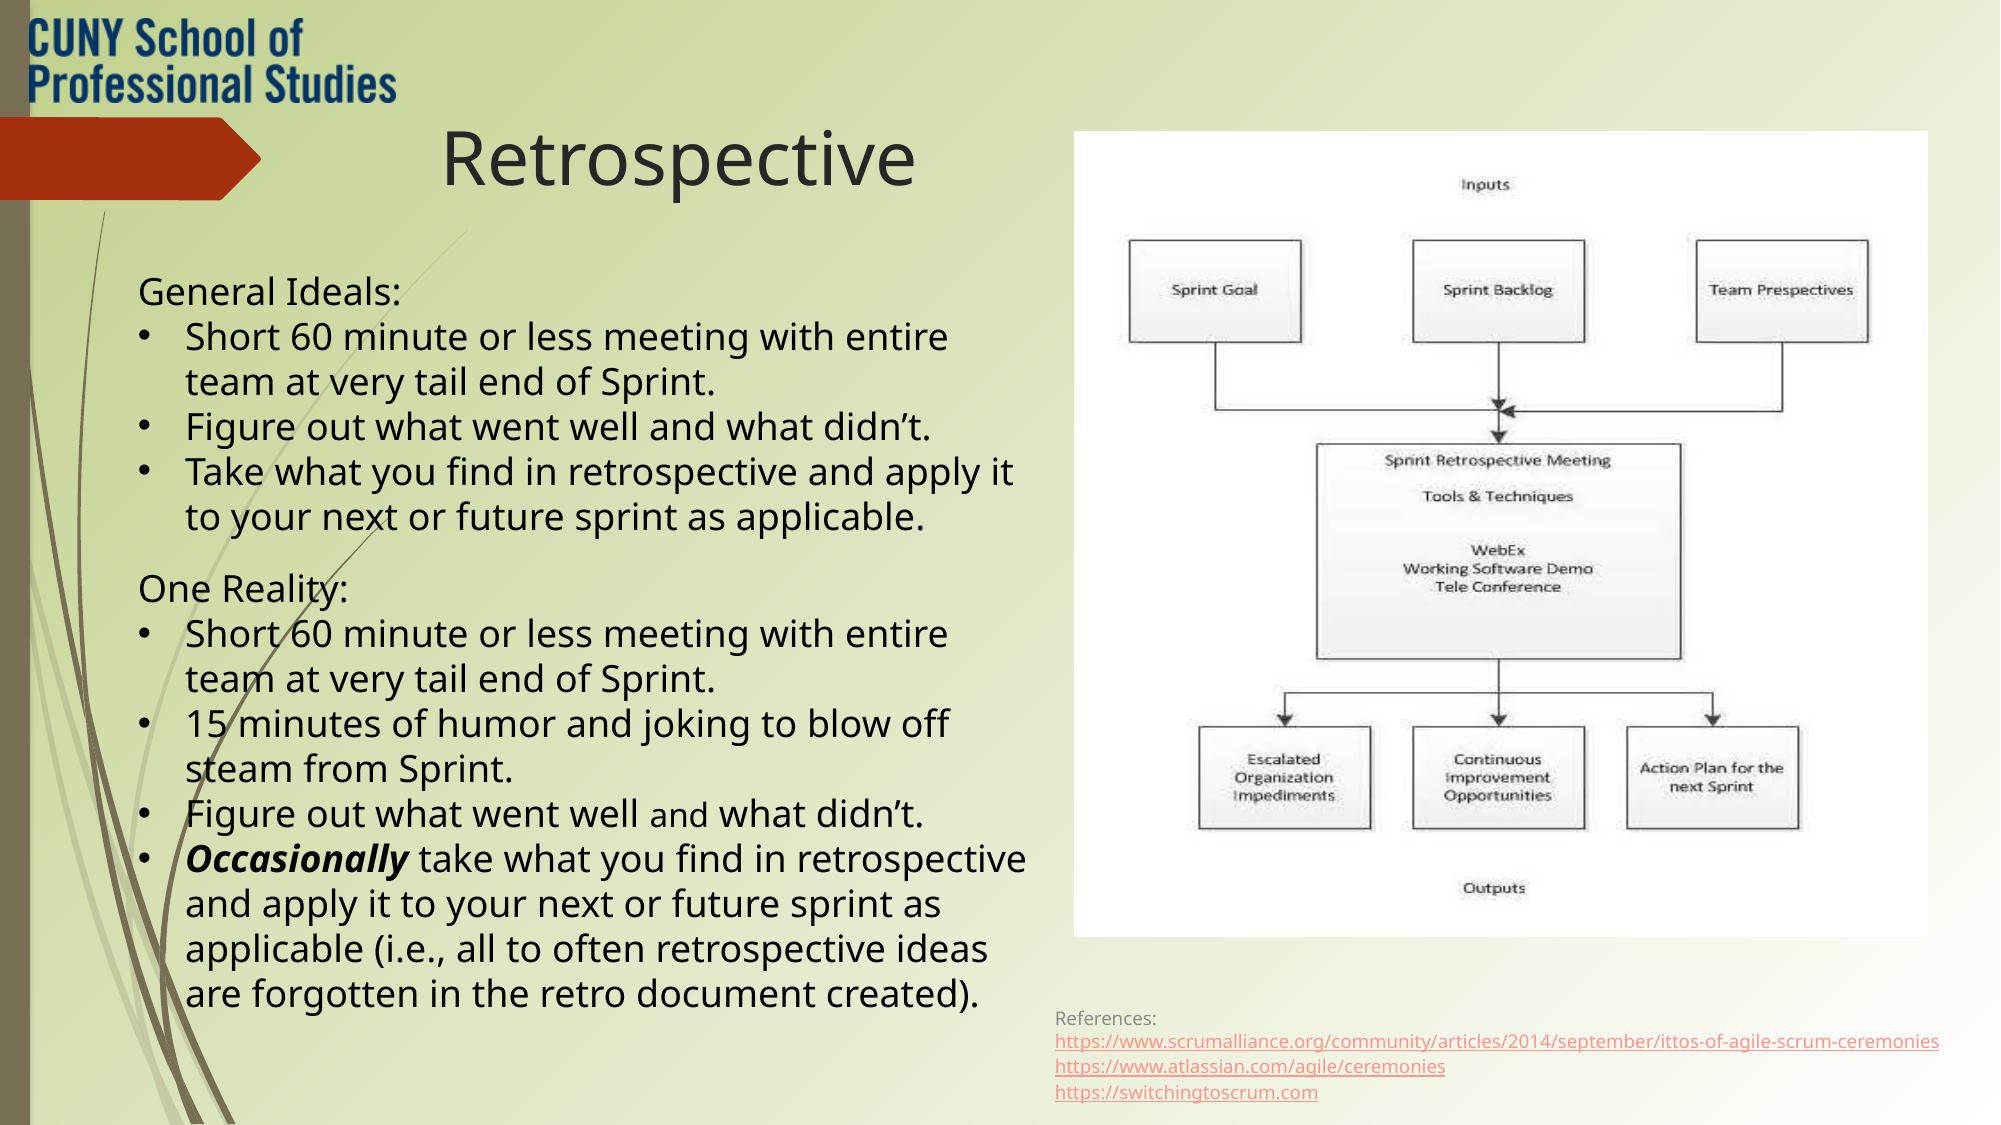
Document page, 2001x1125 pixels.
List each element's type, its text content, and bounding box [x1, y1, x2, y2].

title Retrospective [425, 102, 1888, 313]
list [1073, 131, 1928, 937]
text_box General Ideals: Short 60 minute or less meeting with entire team at very tail end of Sprint. Figure out what went well and what didn’t. Take what you find in retrospective and apply it to your next or future sprint as applicable. [123, 260, 1045, 545]
picture [29, 18, 396, 103]
footer References: https://www.scrumalliance.org/community/articles/2014/september/ittos-of-agile-scrum-ceremonies https://www.atlassian.com/agile/ceremonies https://switchingtoscrum.com [1039, 979, 2000, 1125]
text_box One Reality: Short 60 minute or less meeting with entire team at very tail end of Sprint. 15 minutes of humor and joking to blow off steam from Sprint. Figure out what went well and what didn’t. Occasionally take what you find in retrospective and apply it to your next or future sprint as applicable (i.e., all to often retrospective ideas are forgotten in the retro document created). [123, 557, 1045, 1023]
